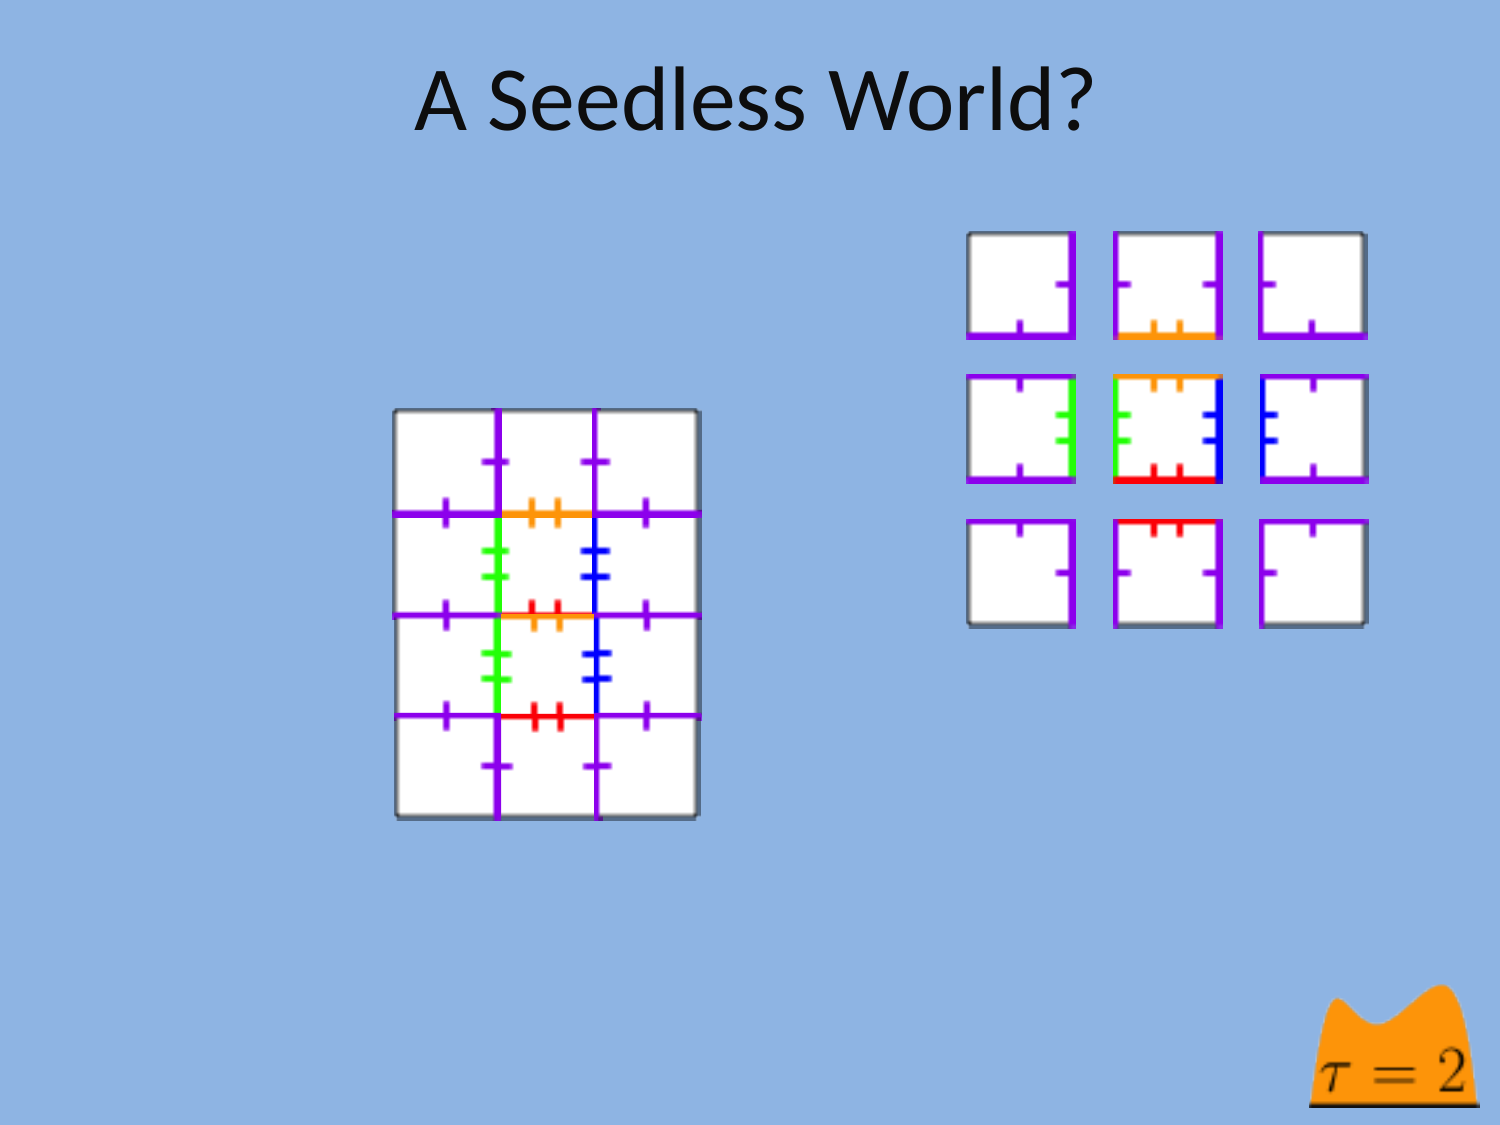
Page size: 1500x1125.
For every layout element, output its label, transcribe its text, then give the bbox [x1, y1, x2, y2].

picture [966, 230, 1076, 341]
picture [1113, 374, 1223, 484]
picture [1112, 230, 1223, 341]
picture [966, 519, 1076, 629]
picture [966, 374, 1076, 484]
picture [1309, 983, 1480, 1108]
picture [1113, 519, 1223, 629]
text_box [393, 613, 702, 822]
picture [1259, 519, 1369, 629]
title A Seedless World? [81, 0, 1432, 188]
picture [1259, 374, 1369, 484]
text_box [392, 408, 702, 613]
picture [1258, 230, 1368, 341]
